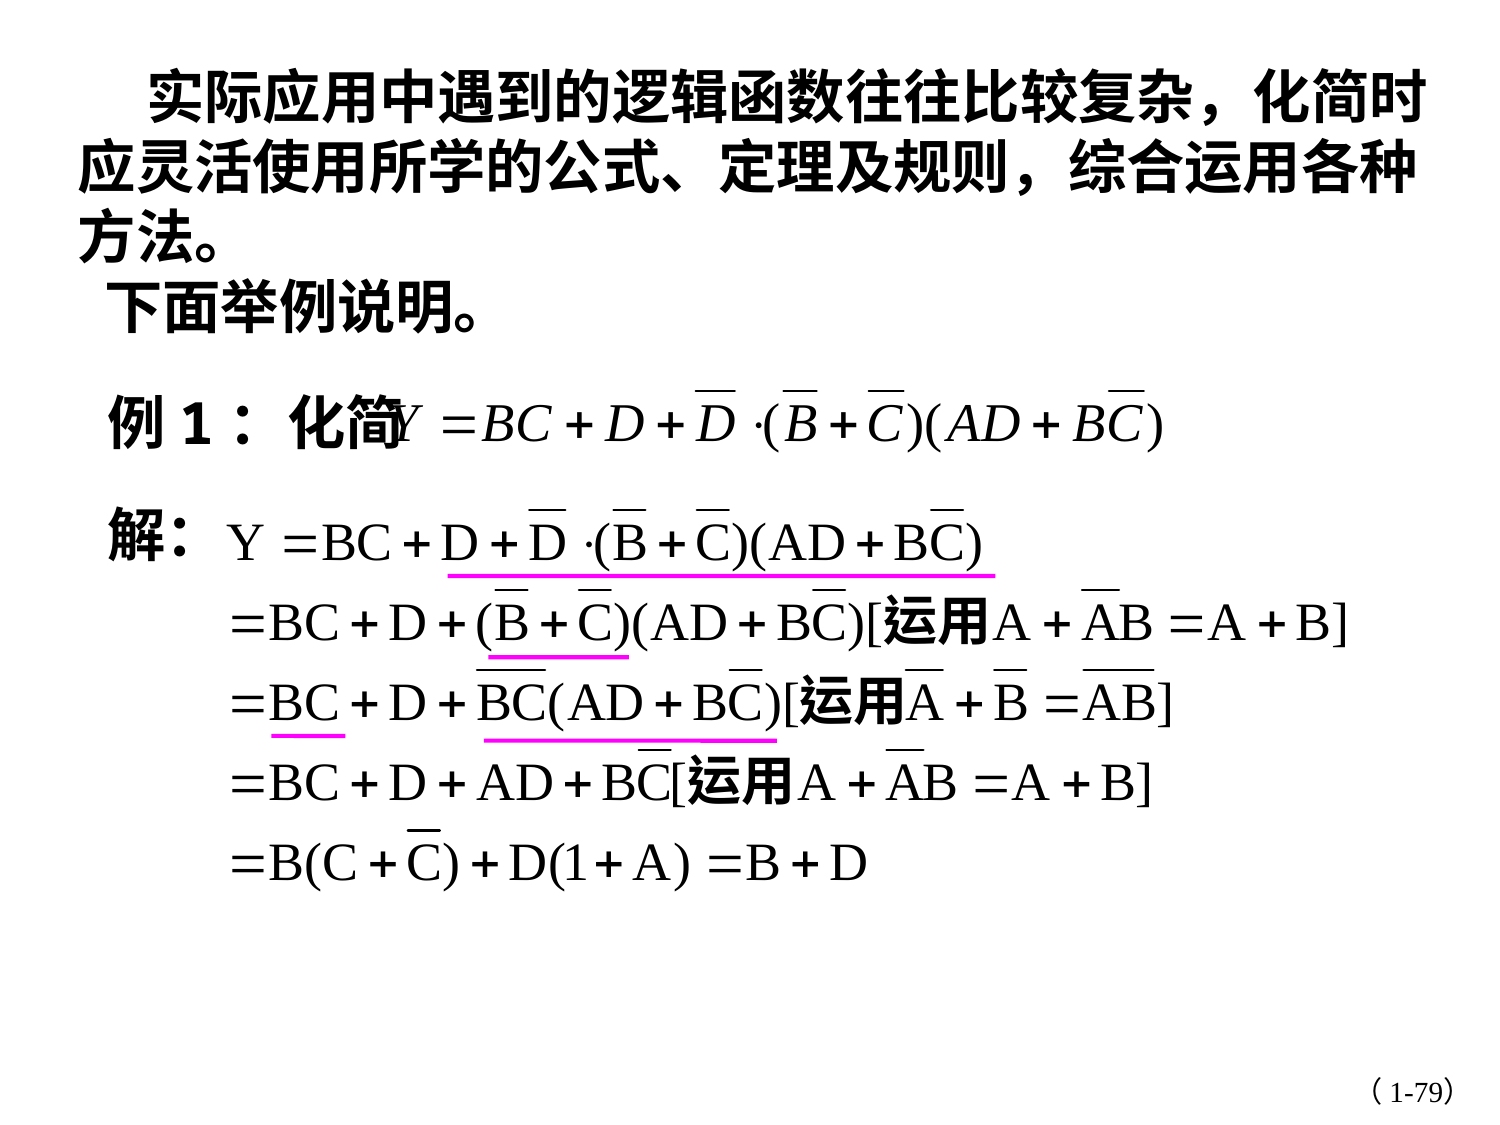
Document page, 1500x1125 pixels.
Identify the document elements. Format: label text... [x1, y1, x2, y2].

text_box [92, 377, 1356, 465]
slide_number （1-79） [1175, 1065, 1488, 1125]
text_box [92, 490, 1356, 905]
text_box 实际应用中遇到的逻辑函数往往比较复杂，化简时应灵活使用所学的公式、定理及规则，综合运用各种方法。 下面举例说明。 [63, 53, 1459, 348]
